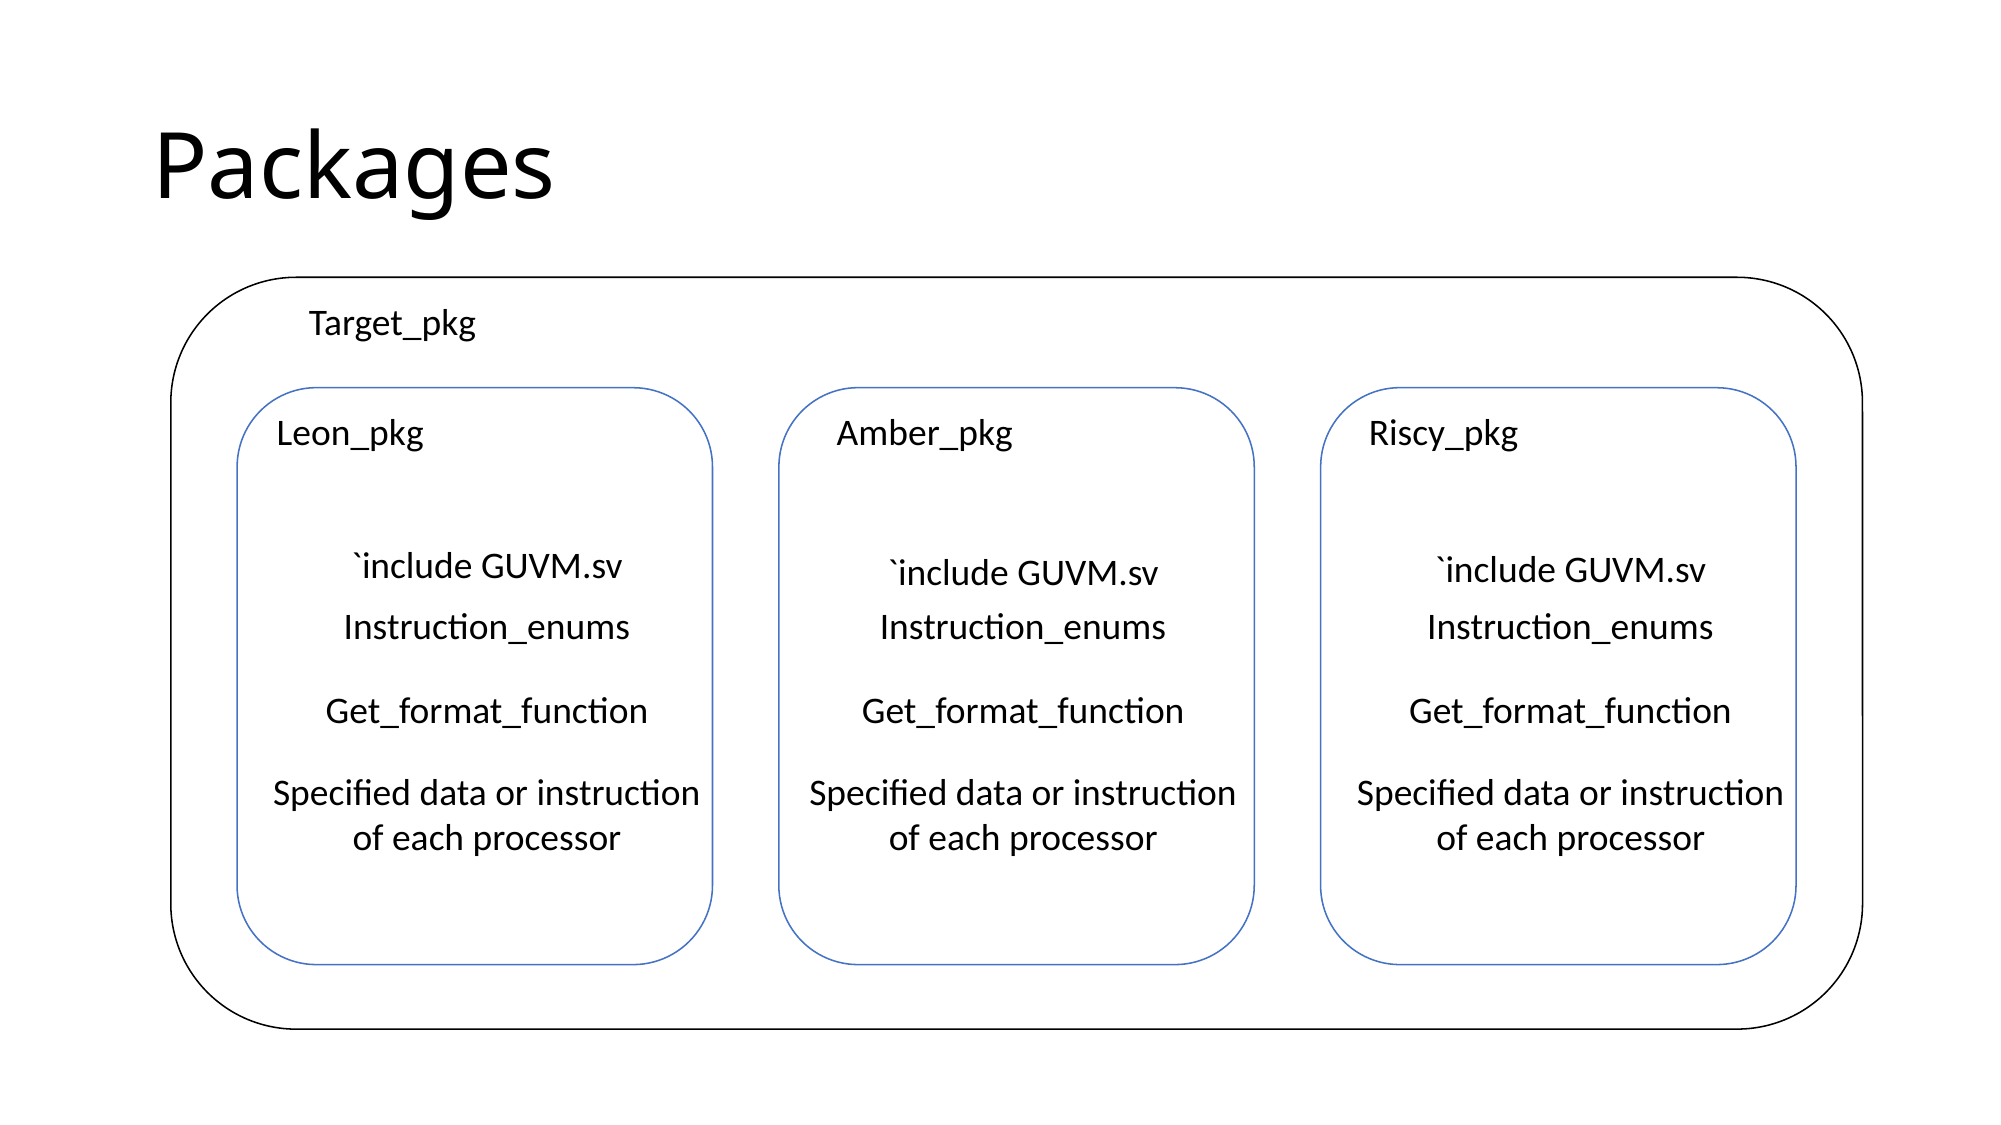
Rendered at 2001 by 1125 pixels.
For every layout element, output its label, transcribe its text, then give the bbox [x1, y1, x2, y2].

text_box Get_format_function [1394, 678, 1748, 739]
text_box [1320, 387, 1797, 965]
text_box Specified data or instruction of each processor [794, 760, 1253, 866]
text_box `include GUVM.sv [872, 540, 1175, 601]
text_box Riscy_pkg [1354, 400, 1534, 461]
title Packages [137, 59, 1863, 278]
text_box Specified data or instruction of each processor [258, 760, 716, 866]
text_box Specified data or instruction of each processor [1342, 760, 1800, 866]
text_box [778, 387, 1255, 965]
text_box Get_format_function [310, 678, 664, 739]
text_box Amber_pkg [821, 400, 1029, 461]
text_box Instruction_enums [328, 594, 646, 655]
text_box `include GUVM.sv [336, 533, 638, 594]
text_box Instruction_enums [1412, 594, 1729, 655]
text_box Get_format_function [847, 678, 1200, 739]
text_box Leon_pkg [261, 400, 439, 461]
text_box Target_pkg [294, 290, 492, 351]
text_box [170, 277, 1863, 1030]
text_box Instruction_enums [865, 594, 1182, 655]
text_box [237, 387, 713, 965]
text_box `include GUVM.sv [1419, 537, 1722, 598]
